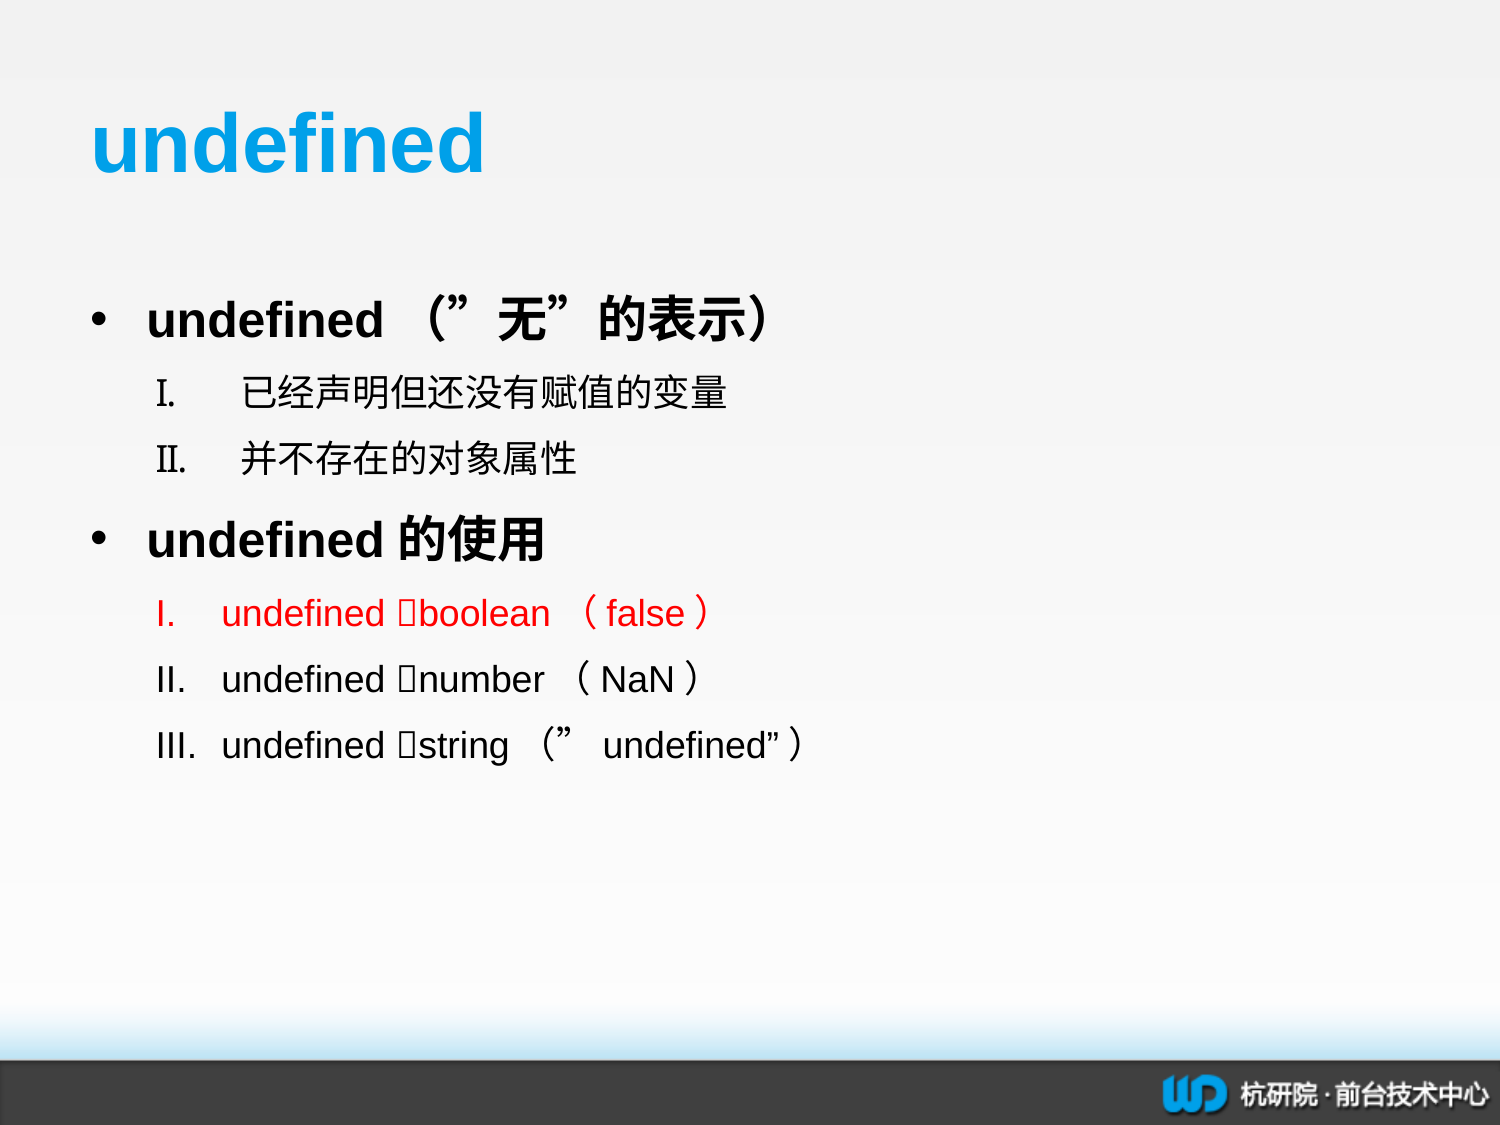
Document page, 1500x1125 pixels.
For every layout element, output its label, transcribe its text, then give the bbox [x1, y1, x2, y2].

title undefined [74, 44, 1426, 233]
list undefined（”无”的表示） 已经声明但还没有赋值的变量 并不存在的对象属性 undefined的使用 undefined boolean（false） undefined number（NaN） undefined string（”undefined”） [74, 262, 1426, 1006]
picture [0, 0, 1500, 1125]
